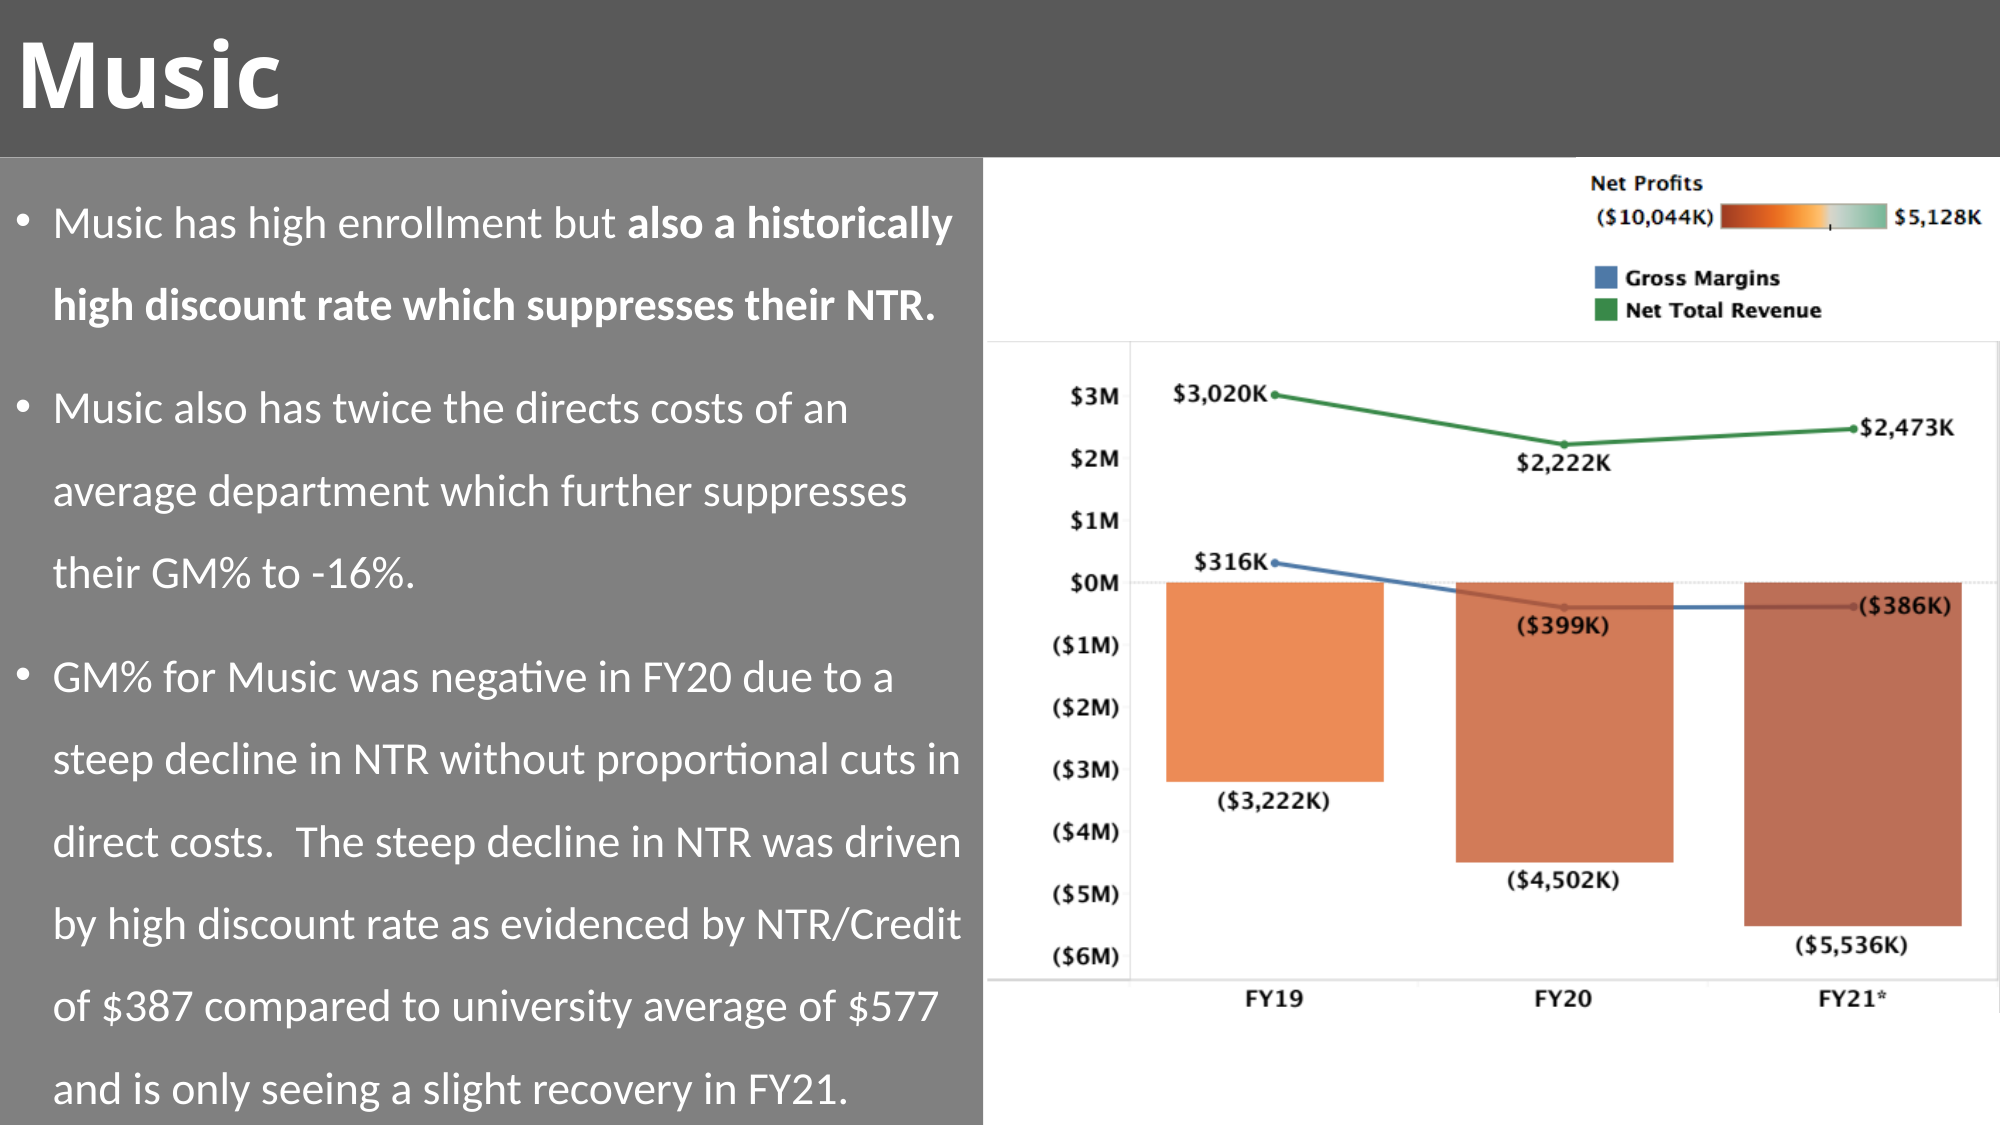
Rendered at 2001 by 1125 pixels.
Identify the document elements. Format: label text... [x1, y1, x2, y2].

picture [987, 157, 2000, 1013]
list Music has high enrollment but also a historically high discount rate which suppresses their NTR. Music also has twice the directs costs of an average department which further suppresses their GM% to -16%. GM% for Music was negative in FY20 due to a steep decline in NTR without proportional cuts in direct costs. The steep decline in NTR was driven by high discount rate as evidenced by NTR/Credit of $387 compared to university average of $577 and is only seeing a slight recovery in FY21. [0, 157, 984, 1125]
title Music [0, 0, 2000, 158]
